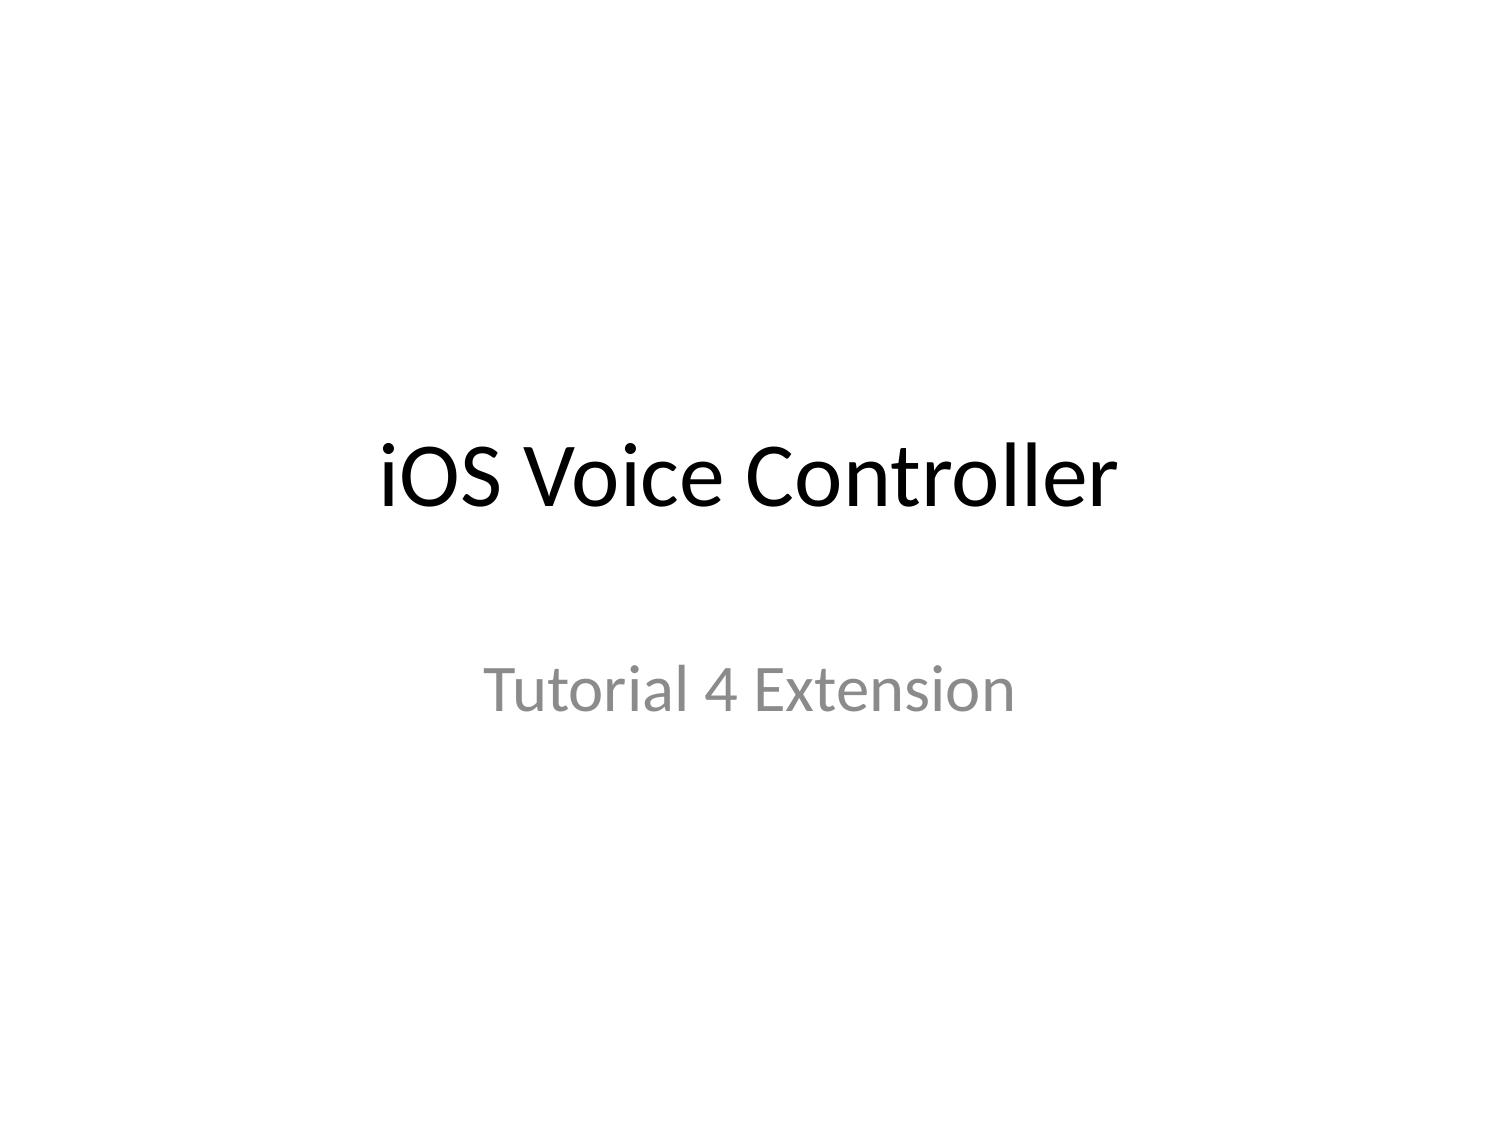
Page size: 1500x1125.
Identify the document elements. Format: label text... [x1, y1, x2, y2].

title iOS Voice Controller [112, 349, 1388, 591]
subtitle Tutorial 4 Extension [225, 637, 1275, 925]
